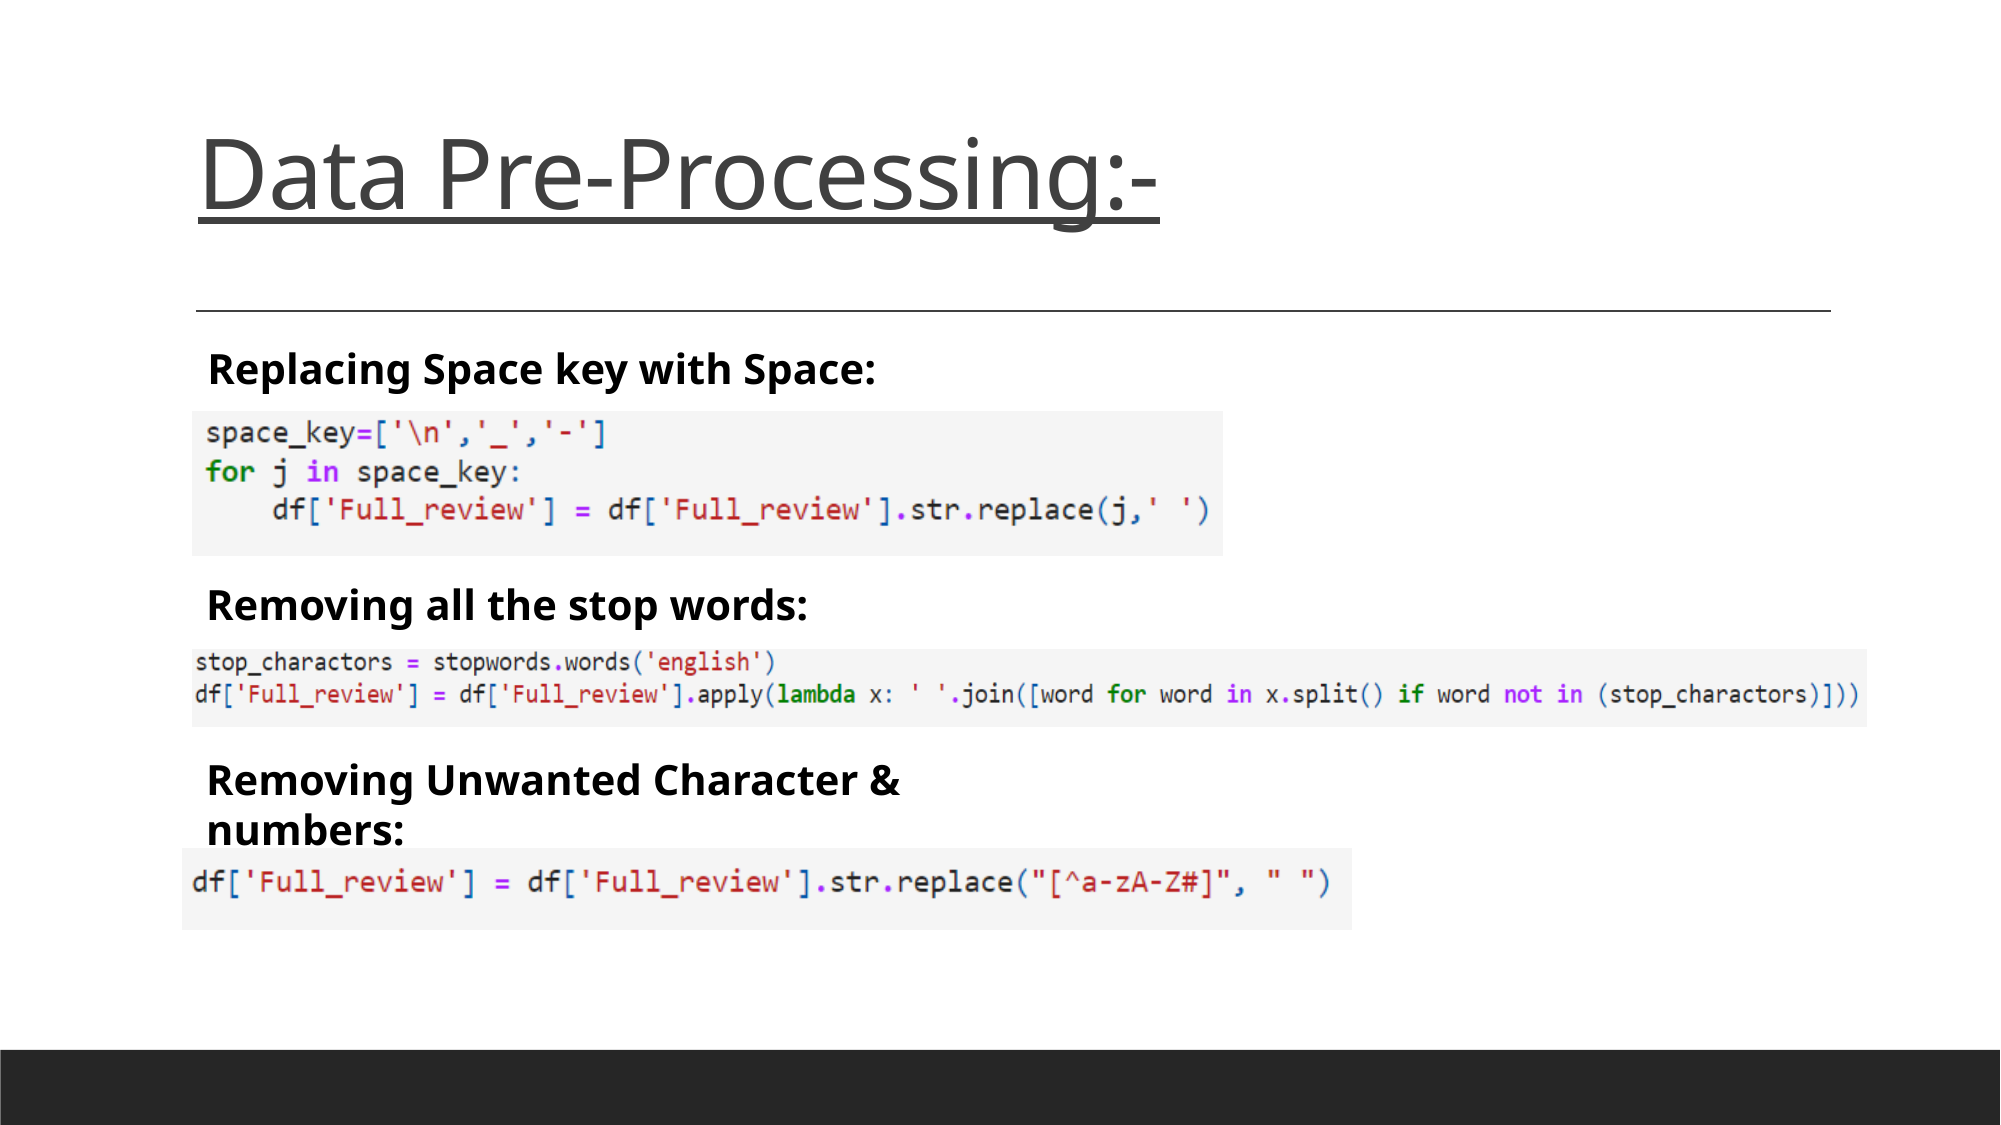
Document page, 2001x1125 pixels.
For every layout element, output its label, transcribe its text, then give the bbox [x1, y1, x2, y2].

picture [191, 648, 1867, 727]
picture [182, 847, 1352, 930]
text_box Replacing Space key with Space: [192, 335, 930, 400]
picture [191, 411, 1223, 557]
title Data Pre-Processing:- [182, 0, 1833, 238]
text_box Removing all the stop words: [191, 571, 929, 636]
text_box Removing Unwanted Character & numbers: [191, 746, 1067, 844]
